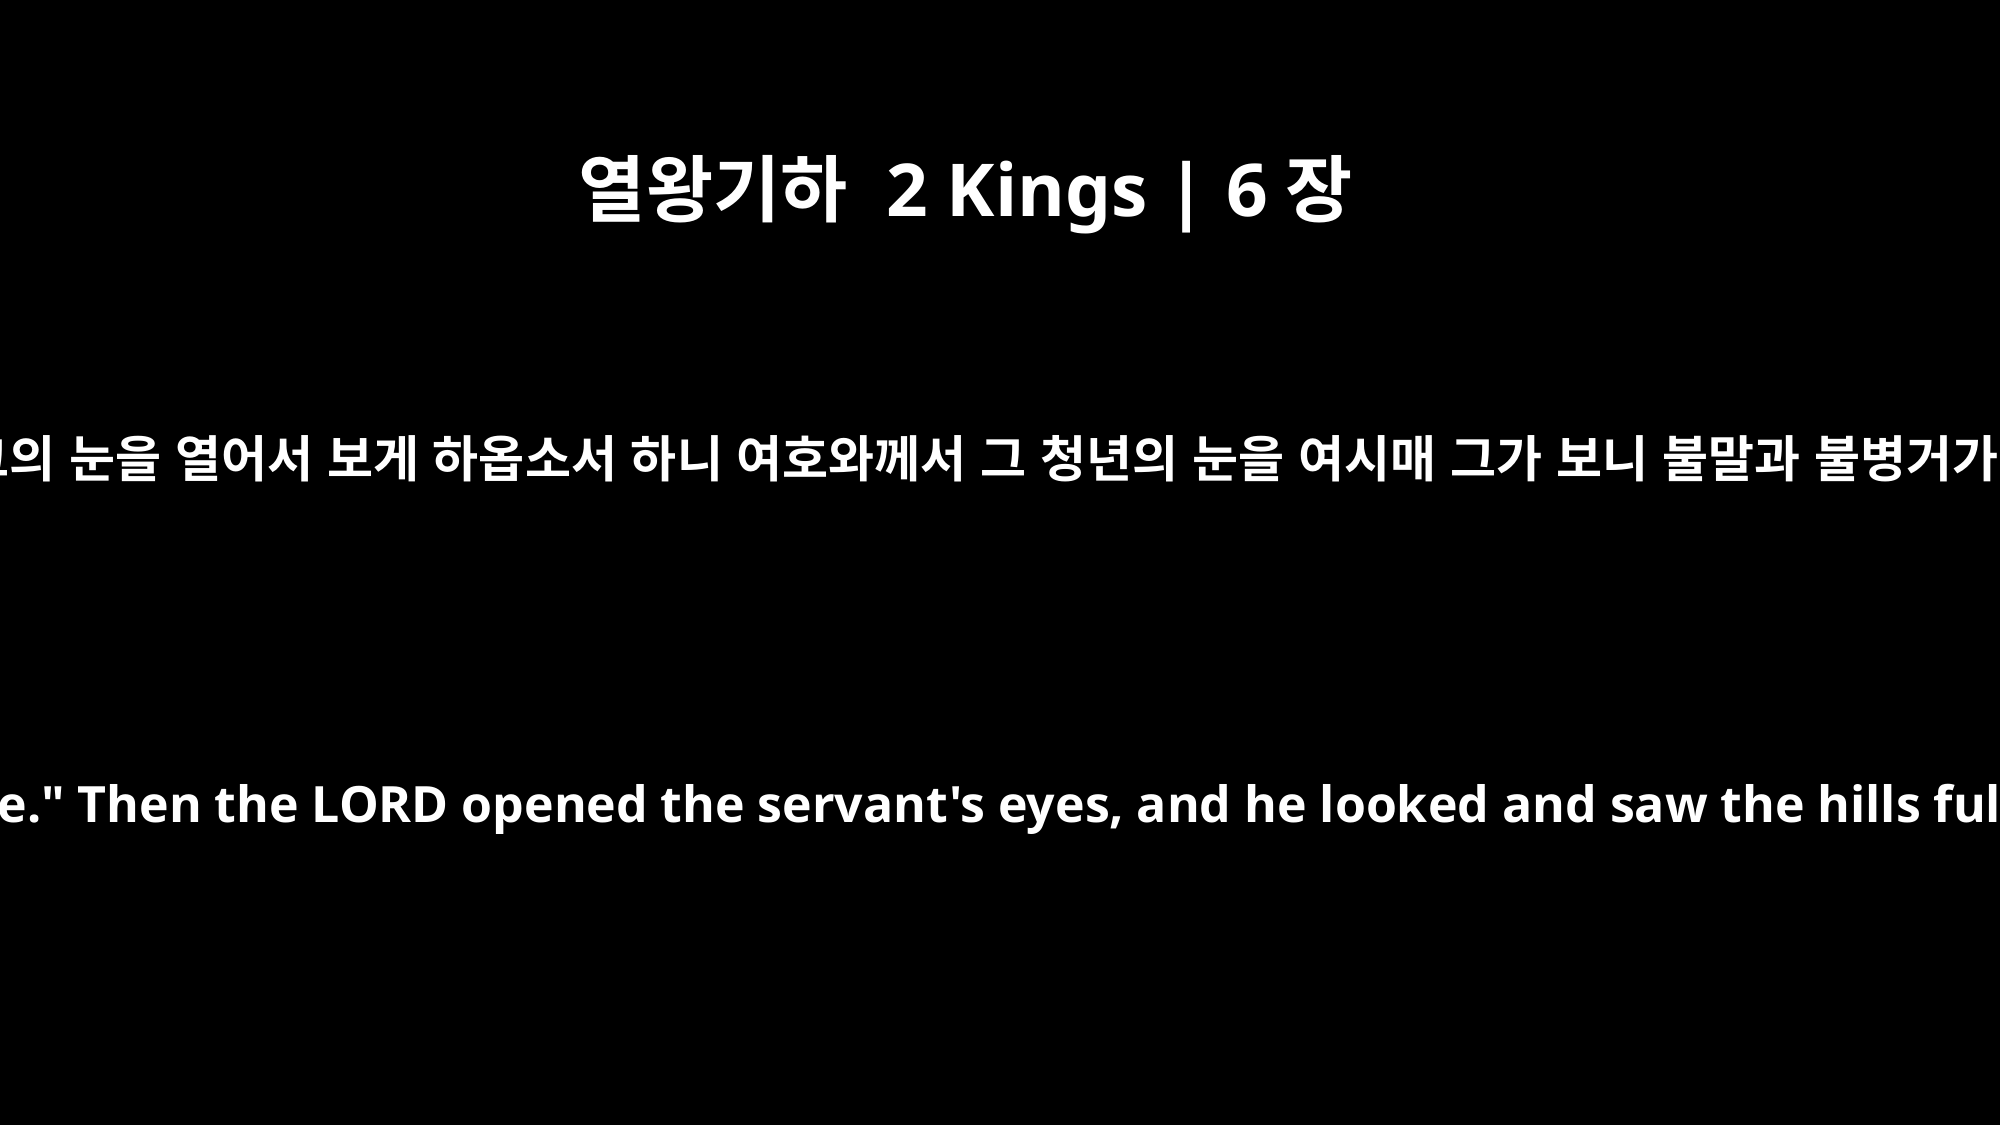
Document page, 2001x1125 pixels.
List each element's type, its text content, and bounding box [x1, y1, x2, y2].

text_box And Elisha prayed, "O LORD, open his eyes so he may see." Then the LORD opened the servant's eyes, and he looked and saw the hills full of horses and chariots of fire all around Elisha. [0, 764, 2000, 840]
text_box 17 기도하여 이르되 여호와여 원하건대 그의 눈을 열어서 보게 하옵소서 하니 여호와께서 그 청년의 눈을 여시매 그가 보니 불말과 불병거가 산에 가득하여 엘리사를 둘렀더라 [0, 359, 2000, 495]
text_box 열왕기하 2 Kings | 6장 [564, 136, 1368, 239]
